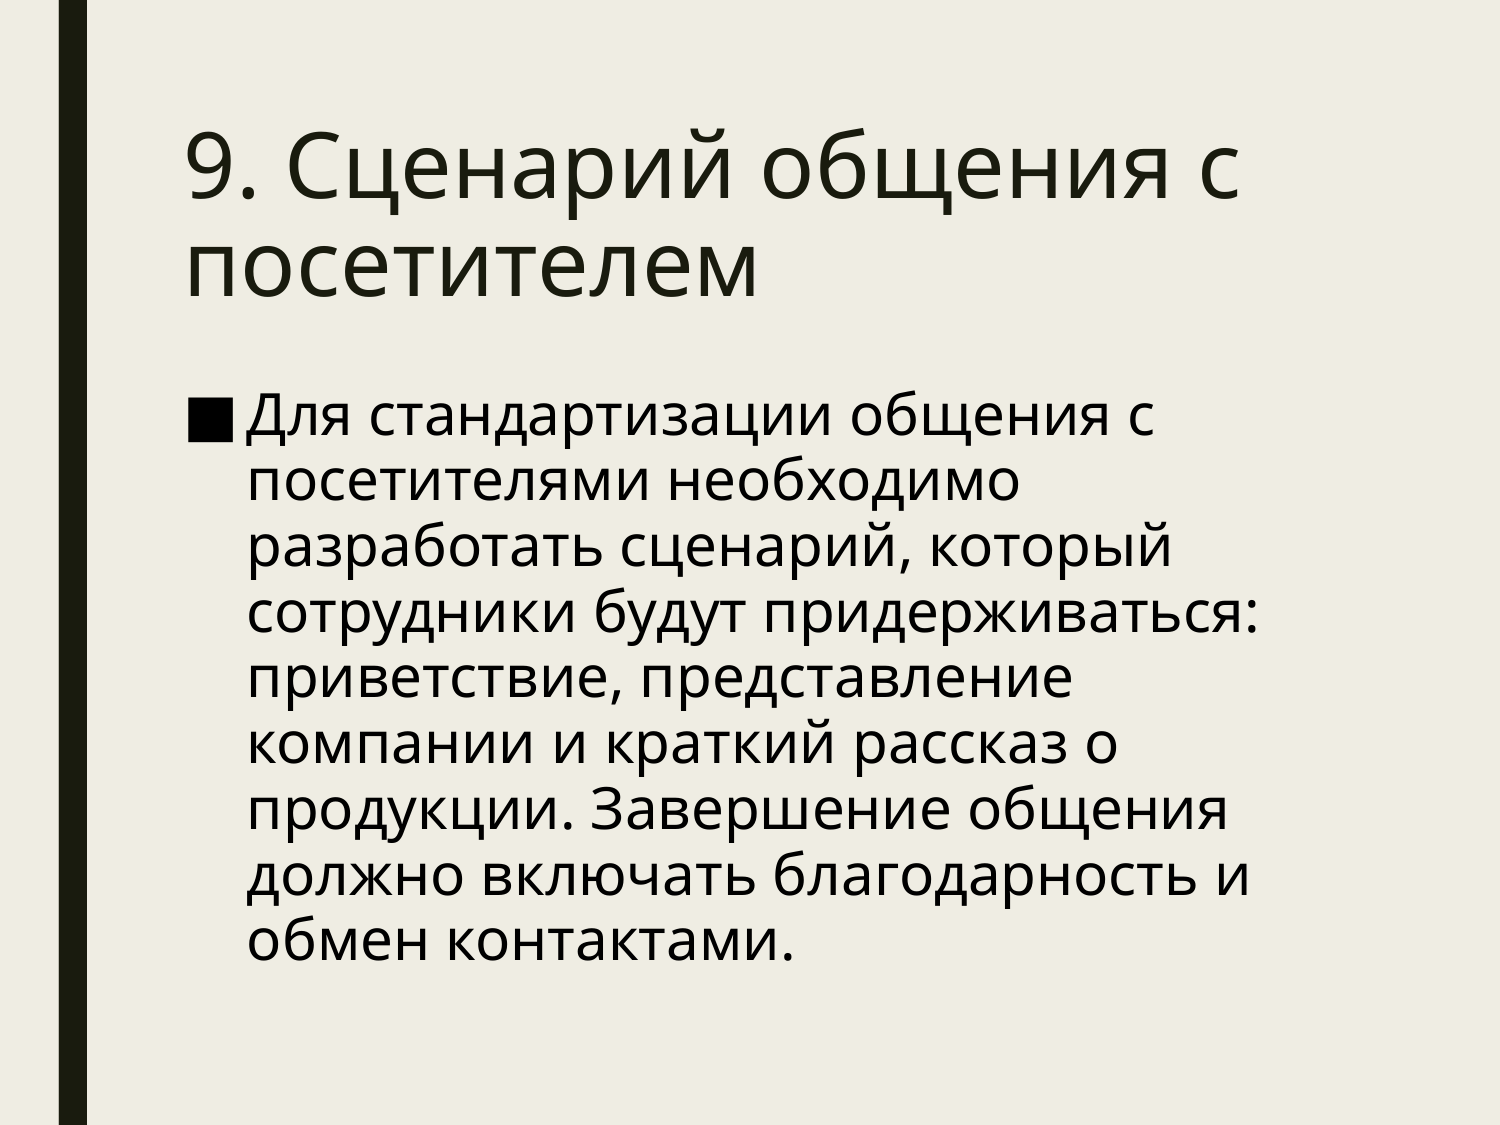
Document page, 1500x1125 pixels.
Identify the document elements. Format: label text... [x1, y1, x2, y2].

title 9. Сценарий общения с посетителем [168, 112, 1351, 357]
list Для стандартизации общения с посетителями необходимо разработать сценарий, который сотрудники будут придерживаться: приветствие, представление компании и краткий рассказ о продукции. Завершение общения должно включать благодарность и обмен контактами. [168, 375, 1351, 963]
